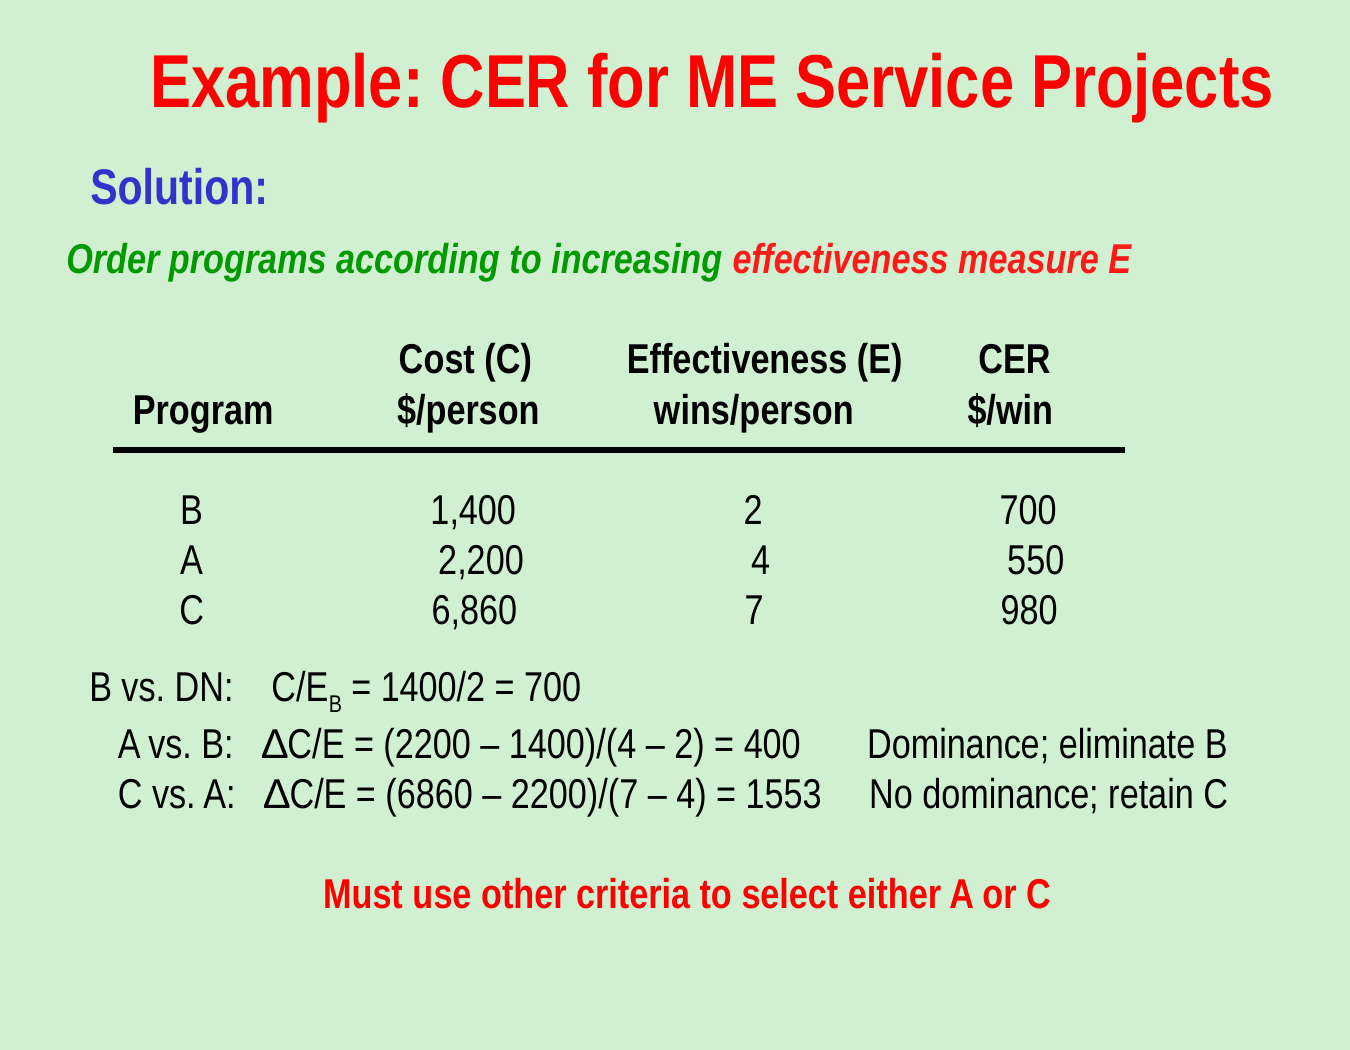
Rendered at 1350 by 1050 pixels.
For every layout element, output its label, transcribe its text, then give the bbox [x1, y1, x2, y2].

text_box Solution: [75, 147, 284, 222]
text_box Example: CER for ME Service Projects [74, 24, 1350, 165]
text_box Order programs according to increasing effectiveness measure E Cost (C) Effectiveness (E) CER Program $/person wins/person $/win B 1,400 2 700 A 2,200 4 550 C 6,860 7 980 [51, 224, 1227, 640]
text_box B vs. DN: C/EB = 1400/2 = 700 A vs. B: ∆C/E = (2200 – 1400)/(4 – 2) = 400 Dominance; eliminate B C vs. A: ∆C/E = (6860 – 2200)/(7 – 4) = 1553 No dominance; retain C Must use other criteria to select either A or C [74, 652, 1300, 925]
